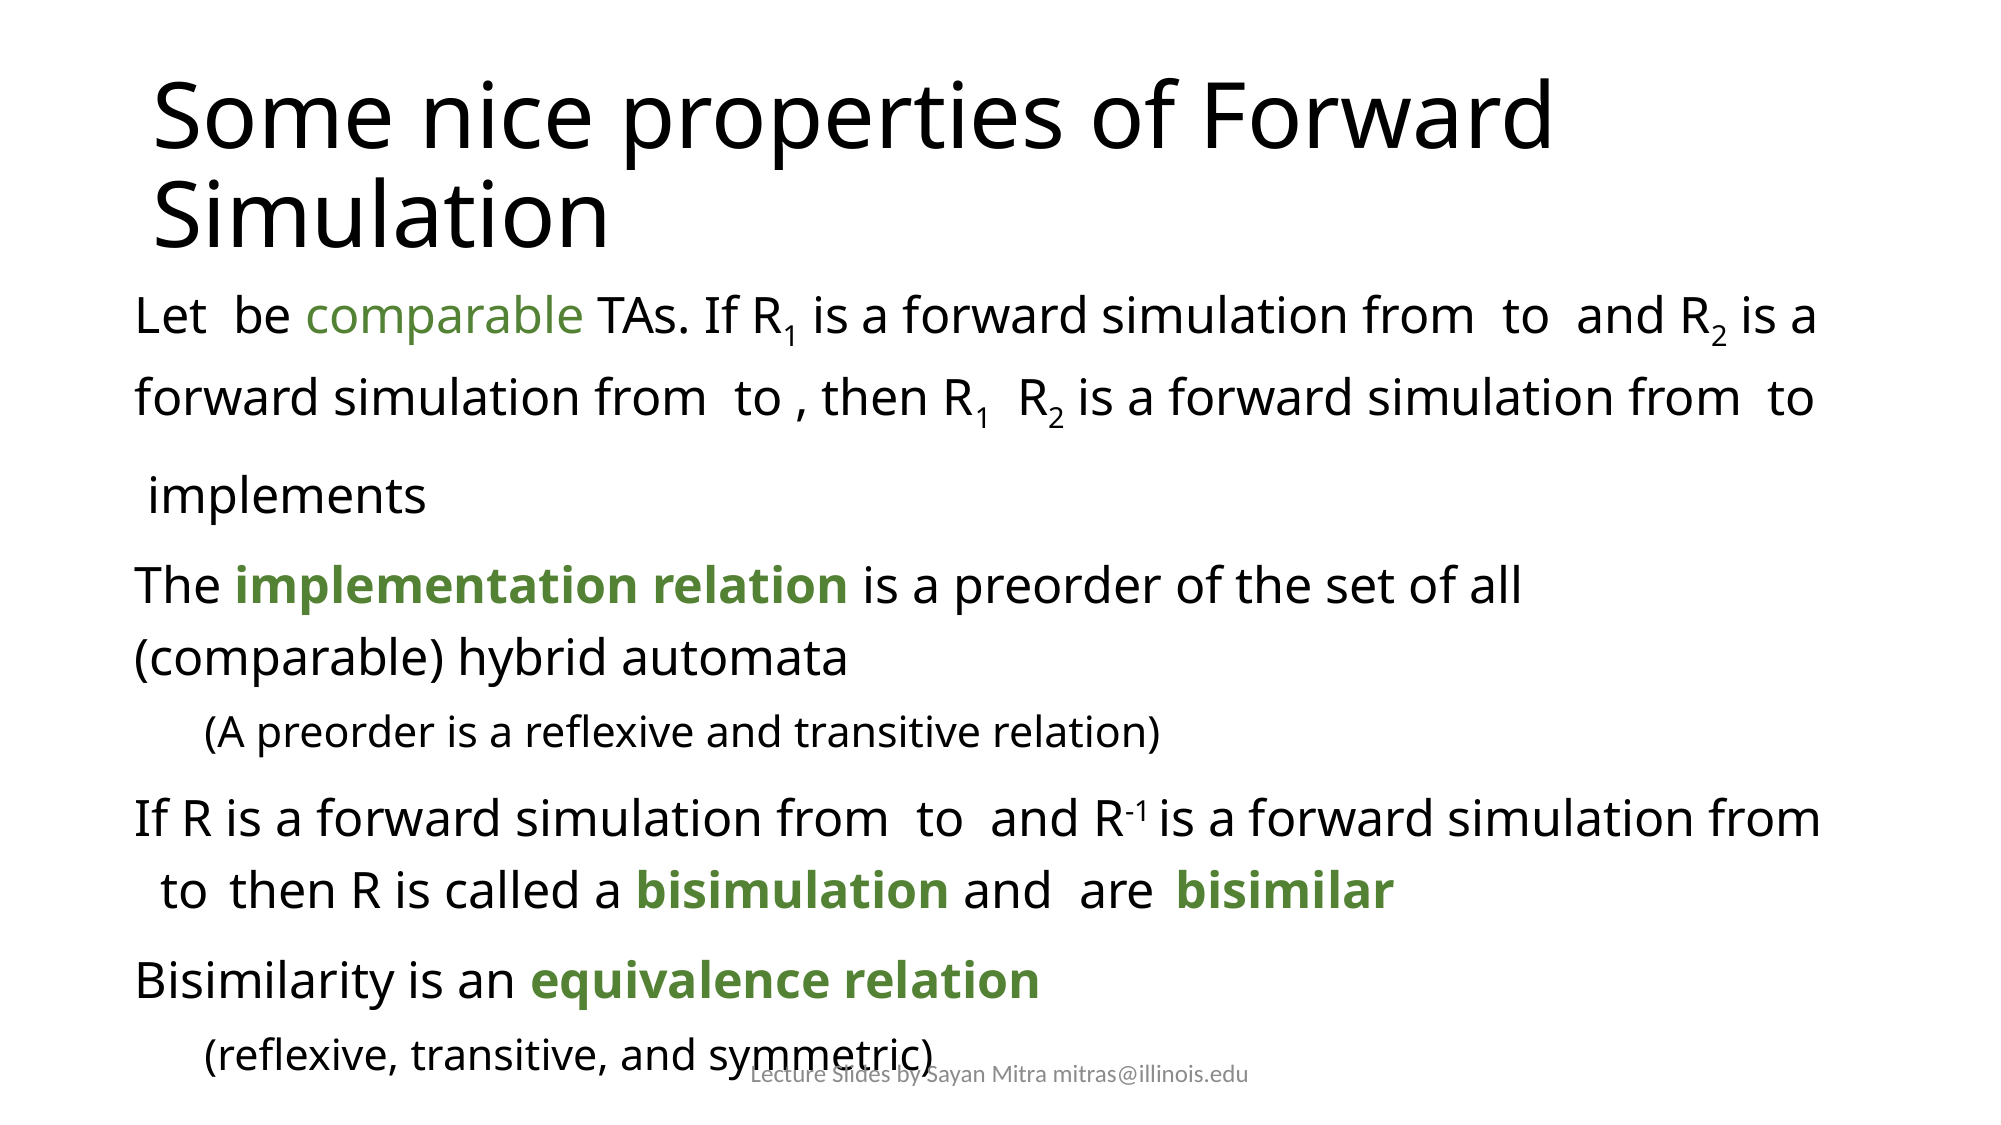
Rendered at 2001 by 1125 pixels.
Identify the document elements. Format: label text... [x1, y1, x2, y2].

title Some nice properties of Forward Simulation [137, 59, 1863, 278]
footer Lecture Slides by Sayan Mitra mitras@illinois.edu [662, 1042, 1338, 1103]
